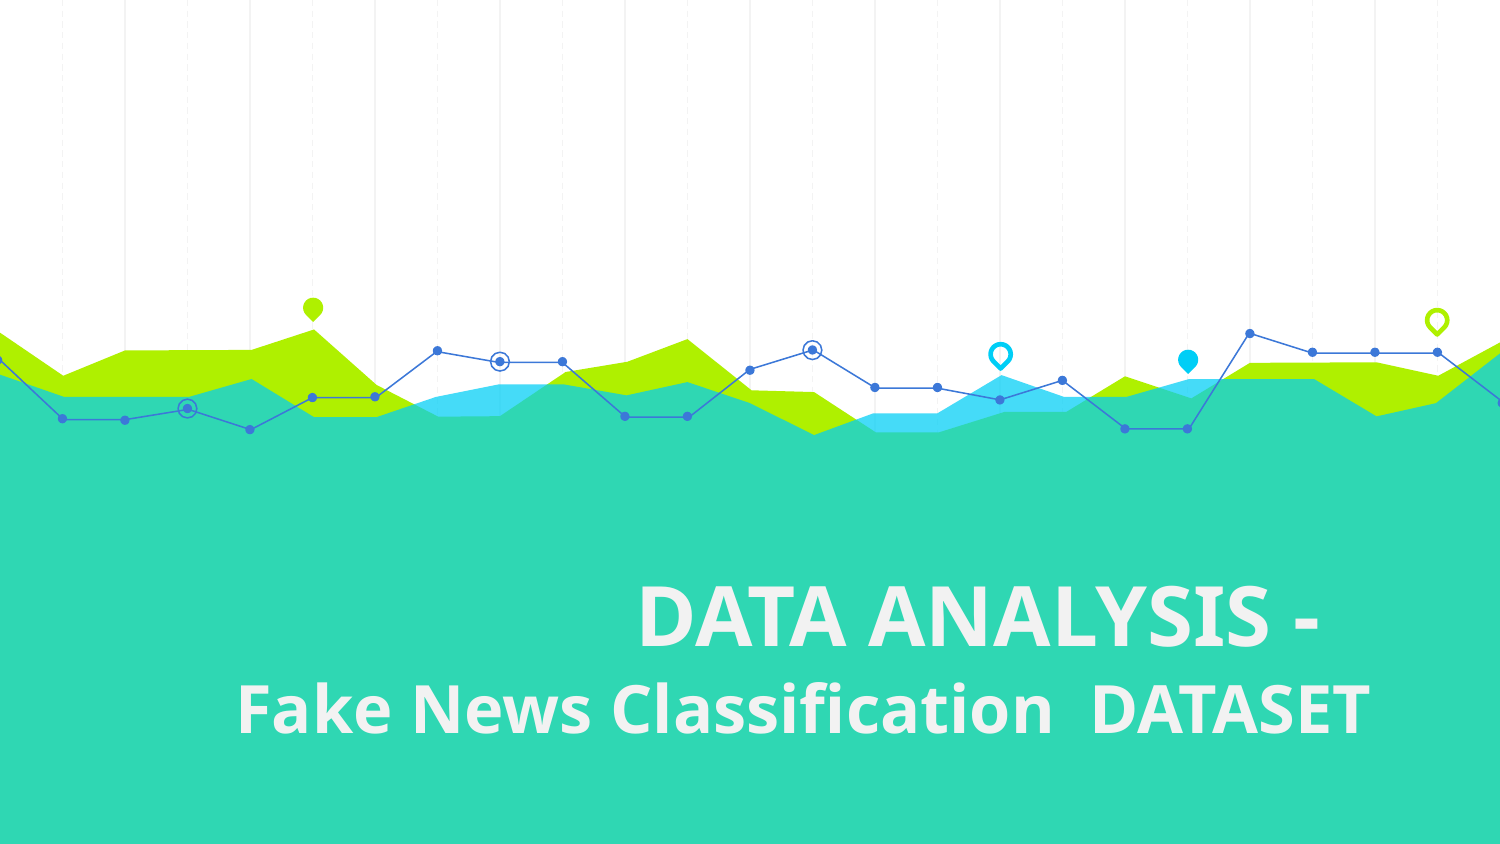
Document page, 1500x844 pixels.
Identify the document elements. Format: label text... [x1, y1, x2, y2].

title DATA ANALYSIS - Fake News Classification DATASET [0, 551, 1388, 742]
